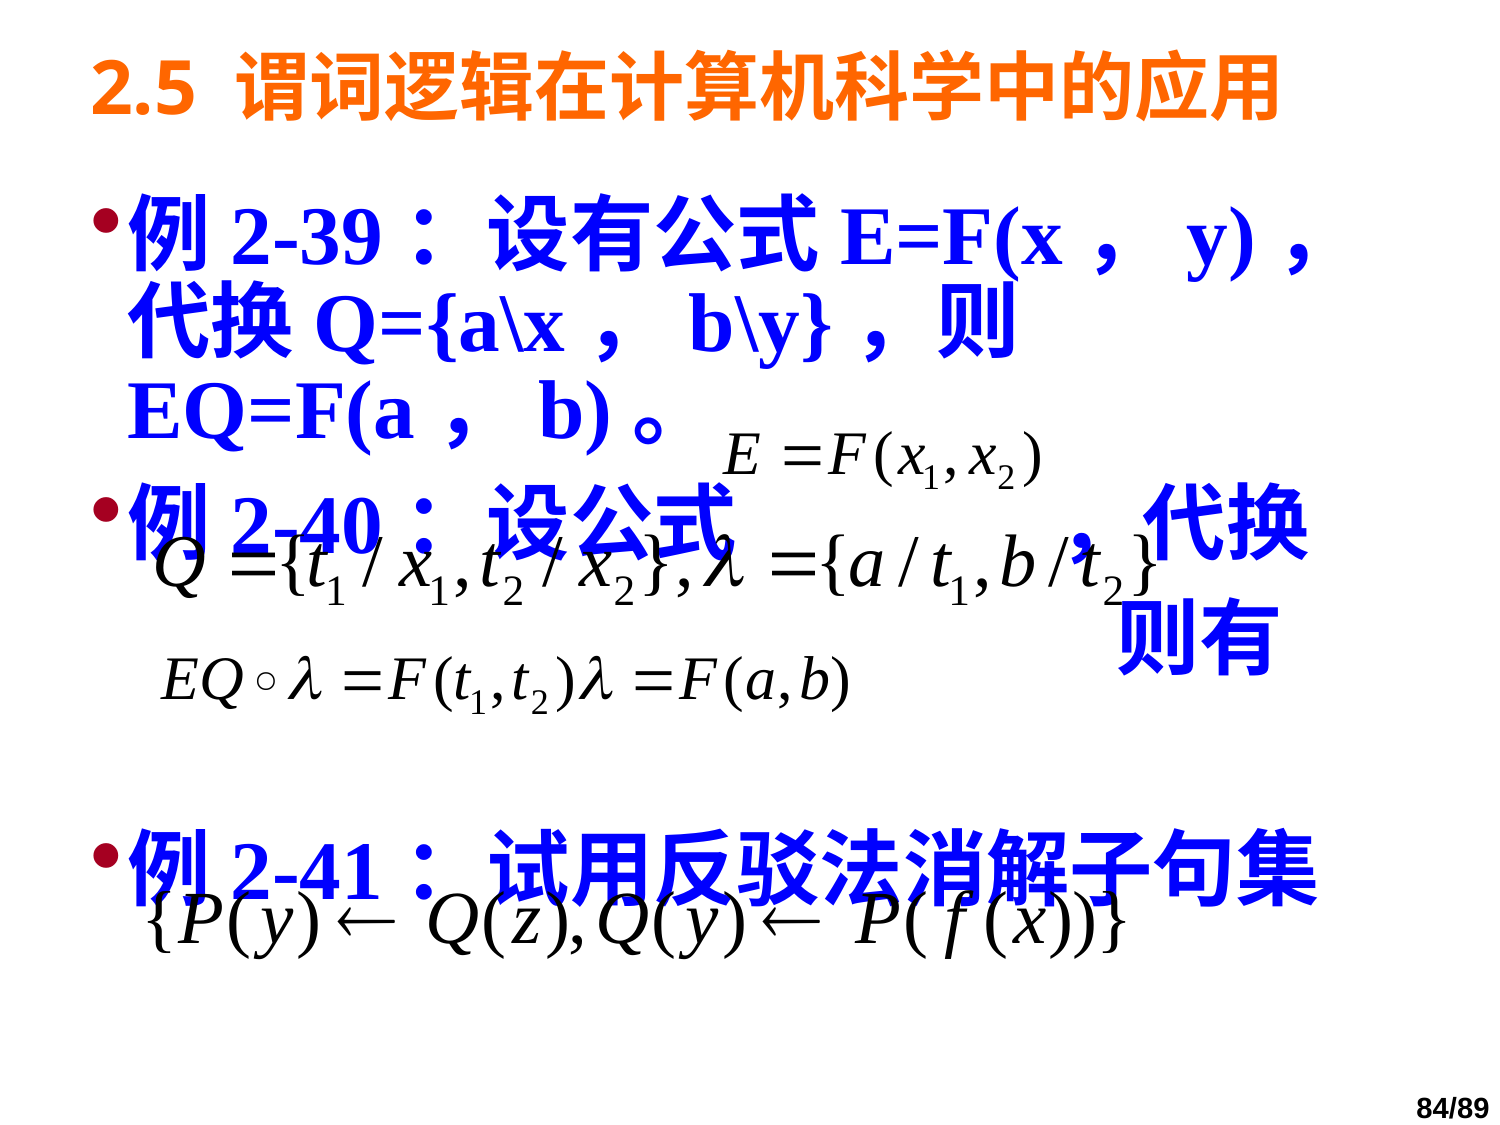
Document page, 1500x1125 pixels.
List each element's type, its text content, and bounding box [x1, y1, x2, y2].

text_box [143, 512, 1171, 618]
list 例2-39：设有公式E=F(x，y)，代换Q={a\x，b\y}，则EQ=F(a，b)。 例2-40：设公式 ，代换 则有 例2-41：试用反驳法消解子句集 [75, 187, 1425, 1088]
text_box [712, 412, 1053, 501]
title 2.5 谓词逻辑在计算机科学中的应用 [74, 37, 1426, 143]
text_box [149, 637, 861, 726]
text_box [137, 874, 1144, 976]
